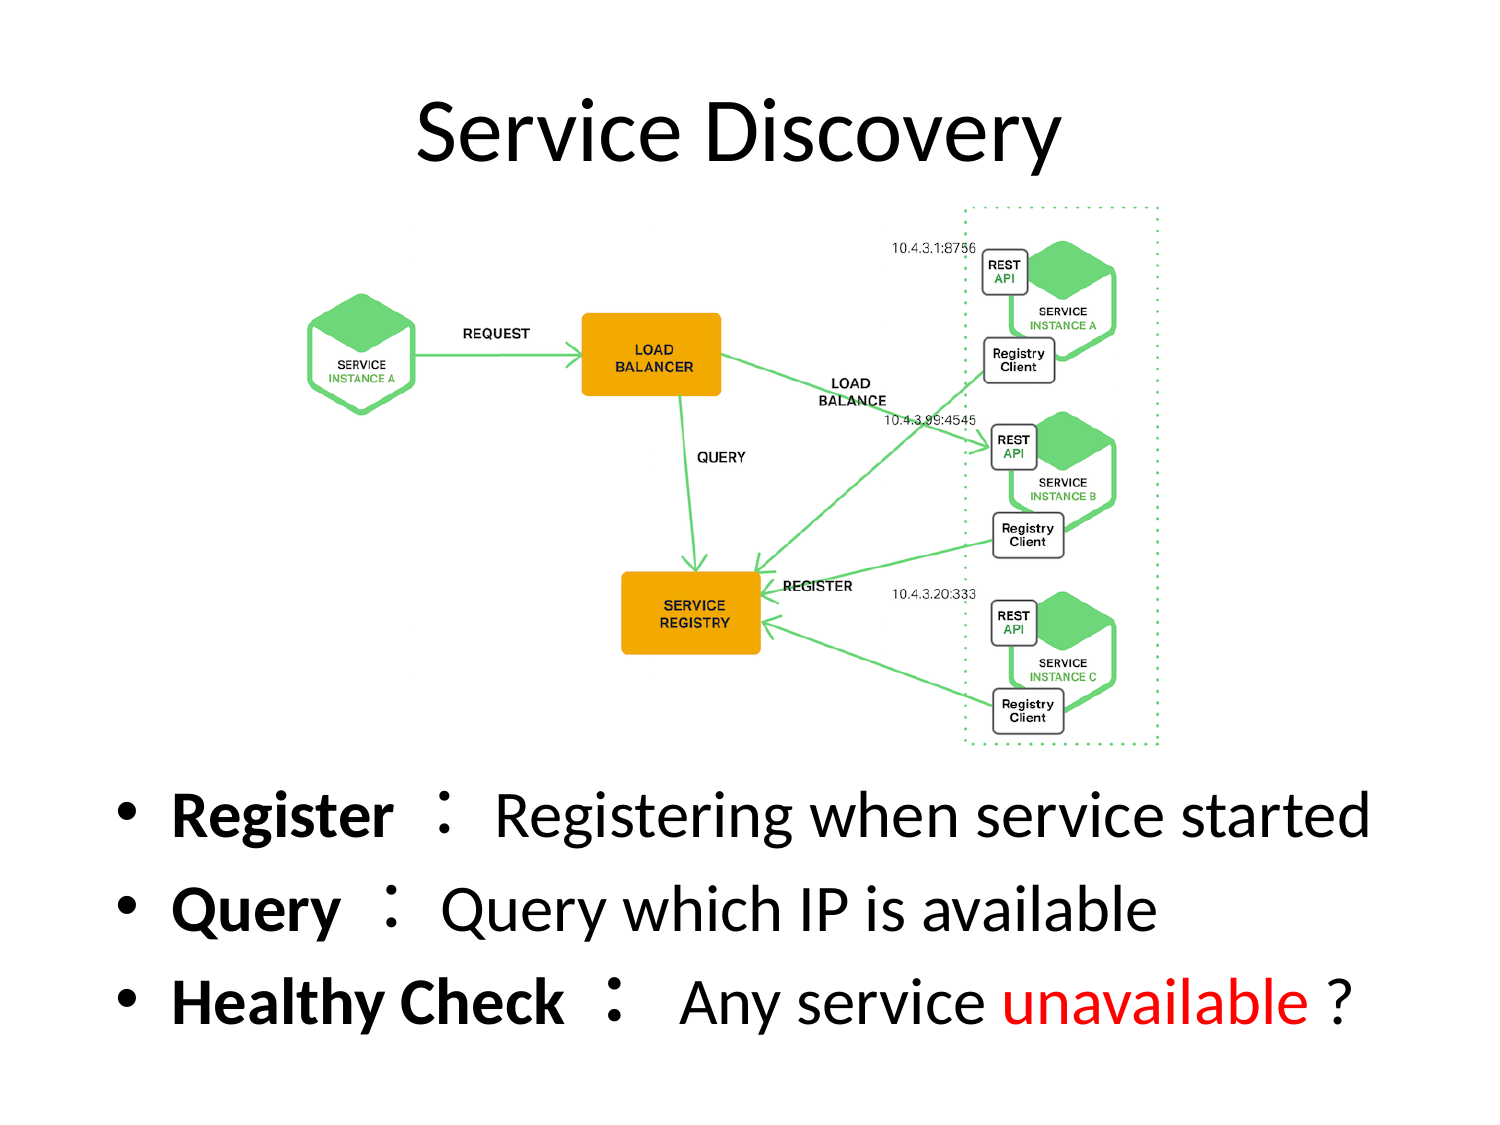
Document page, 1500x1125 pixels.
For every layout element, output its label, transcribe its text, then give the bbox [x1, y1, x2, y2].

title Service Discovery [64, 30, 1415, 219]
picture [253, 184, 1196, 765]
list Register：Registering when service started Query：Query which IP is available Healthy Check： Any service unavailable ? [100, 763, 1436, 1099]
